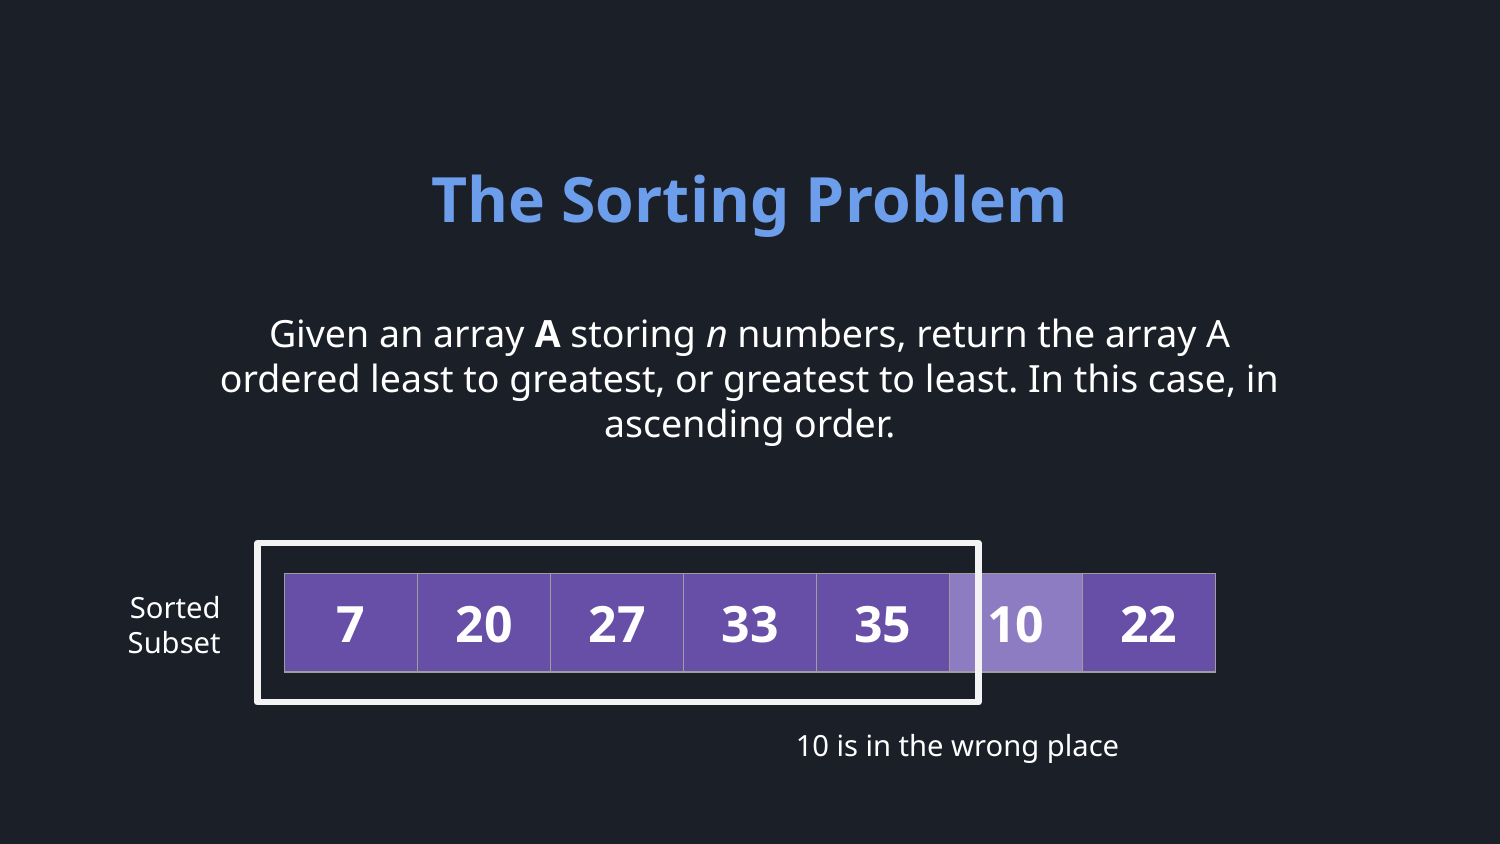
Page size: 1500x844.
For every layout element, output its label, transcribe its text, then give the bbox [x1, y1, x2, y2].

text_box Sorted Subset [58, 574, 236, 647]
text_box The Sorting Problem Given an array A storing n numbers, return the array A ordered least to greatest, or greatest to least. In this case, in ascending order. [195, 144, 1305, 266]
table_header 22 [1083, 574, 1215, 671]
table_header 10 [979, 574, 1082, 671]
text_box [257, 543, 979, 703]
text_box 10 is in the wrong place [668, 712, 1135, 785]
